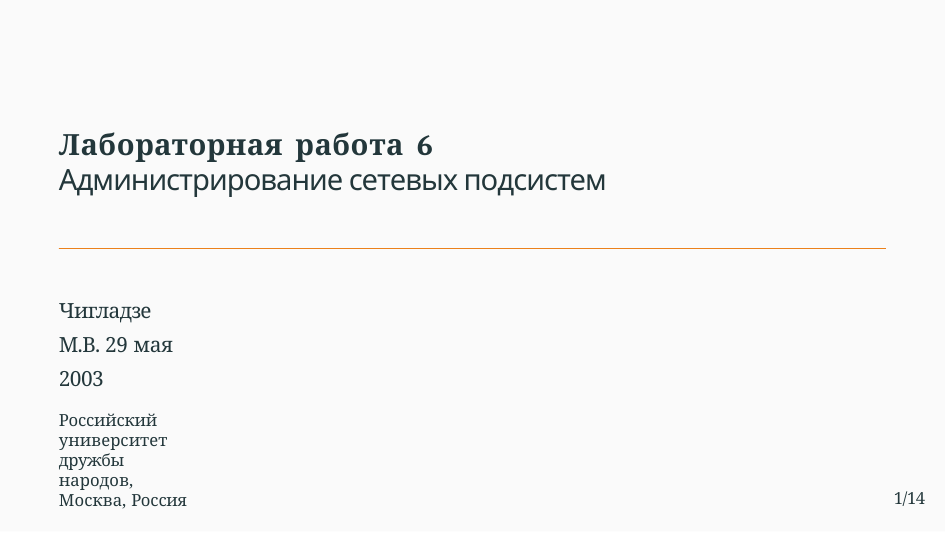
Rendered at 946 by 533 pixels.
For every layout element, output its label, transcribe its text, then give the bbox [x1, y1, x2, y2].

text_box 1/14 [891, 485, 929, 508]
title Лабораторная работа 6 Администрирование сетевых подсистем [56, 123, 681, 216]
subtitle Чигладзе М.В. 29 мая 2003 Российский университет дружбы народов, Москва, Россия [56, 287, 515, 533]
